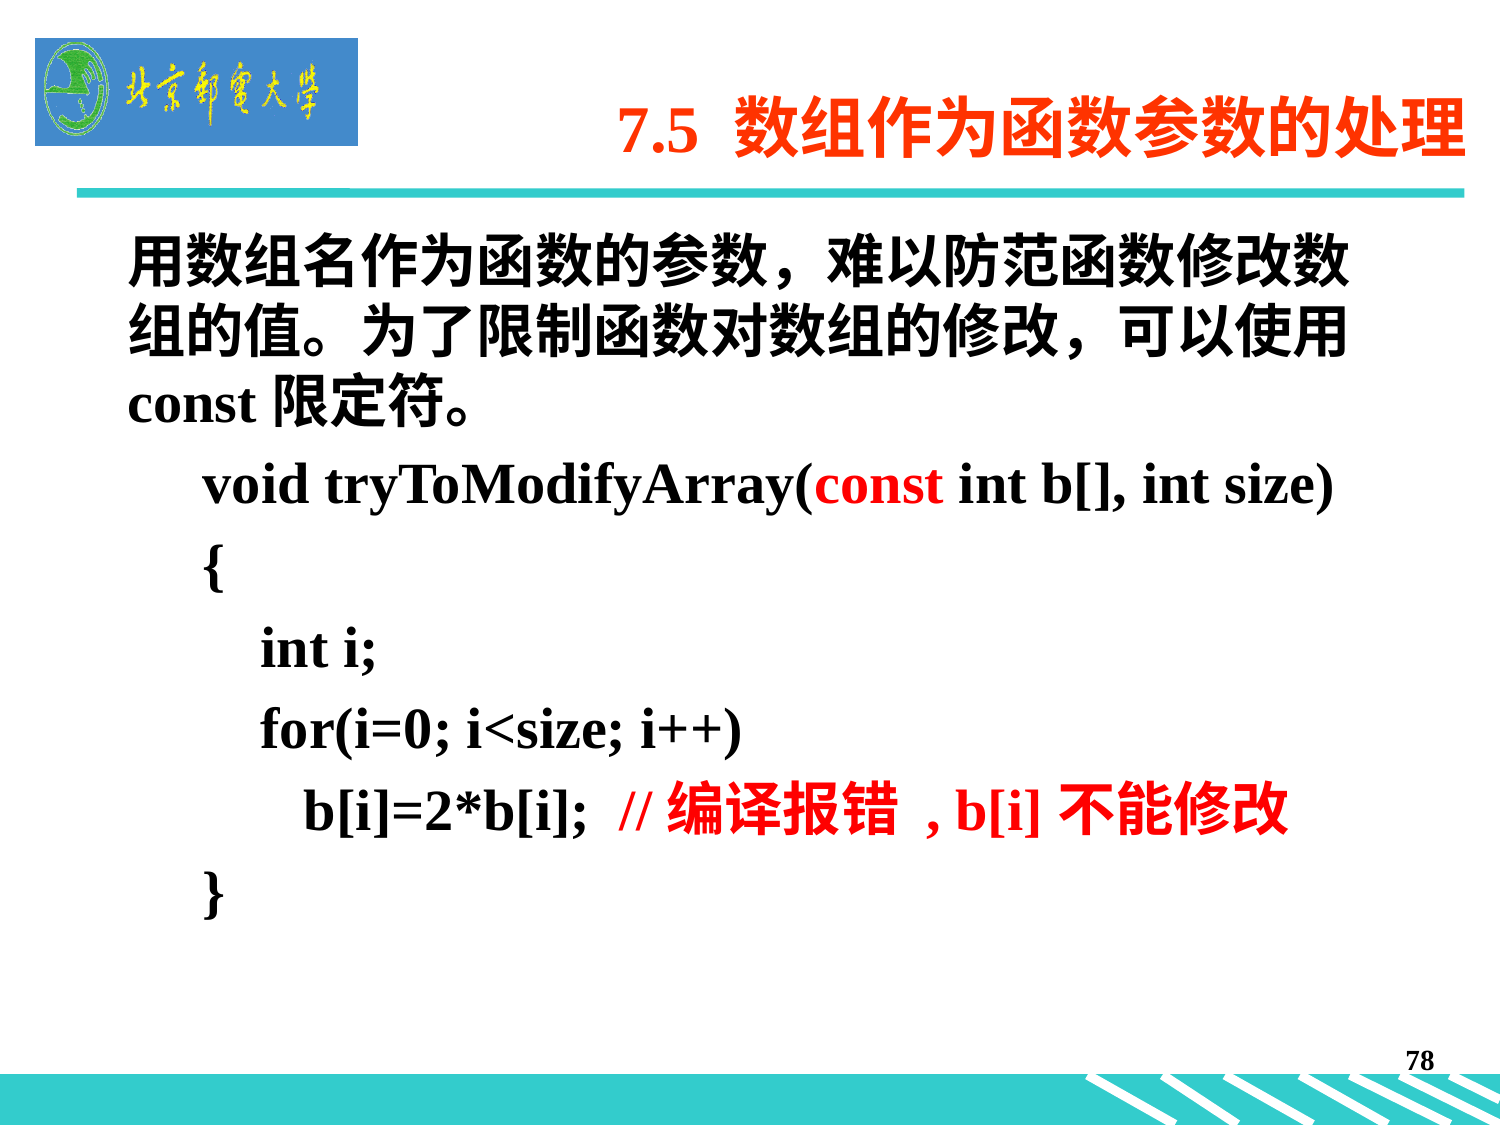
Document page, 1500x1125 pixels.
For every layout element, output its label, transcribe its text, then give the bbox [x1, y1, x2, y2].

list 用数组名作为函数的参数，难以防范函数修改数组的值。为了限制函数对数组的修改，可以使用const限定符。 void tryToModifyArray(const int b[], int size) { int i; for(i=0; i<size; i++) b[i]=2*b[i]; //编译报错 , b[i]不能修改 } [112, 216, 1388, 973]
title 7.5 数组作为函数参数的处理 [207, 66, 1483, 185]
picture [34, 37, 358, 146]
slide_number 78 [1137, 1037, 1450, 1113]
